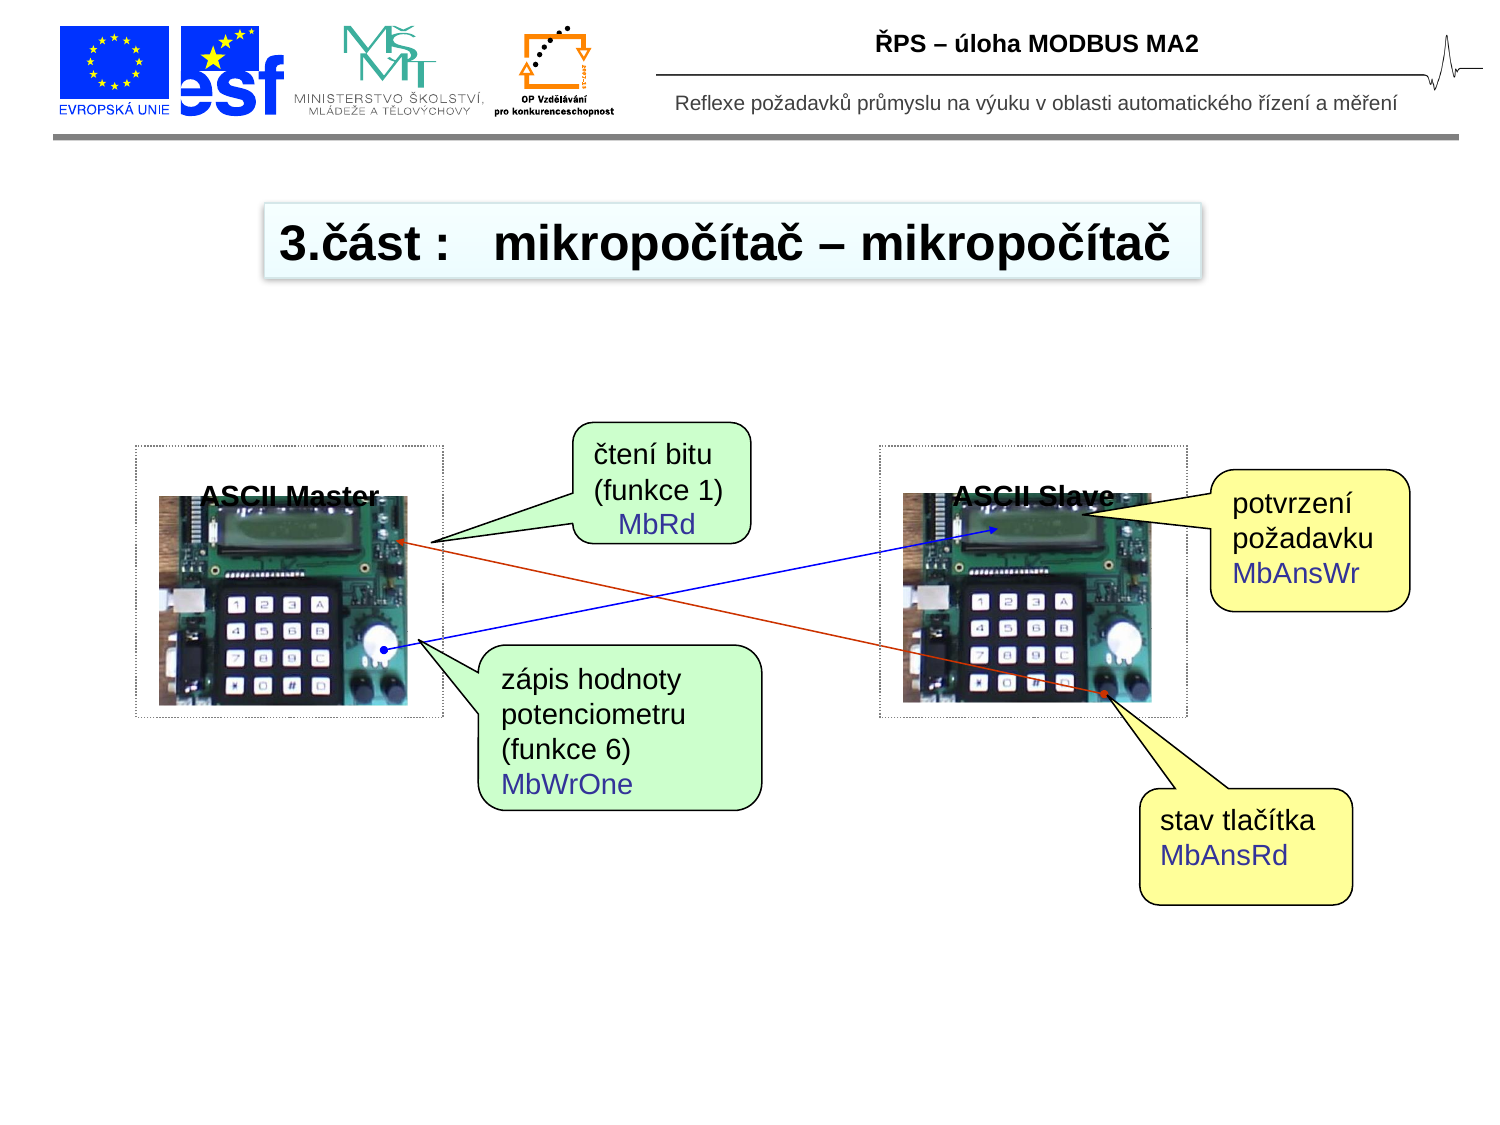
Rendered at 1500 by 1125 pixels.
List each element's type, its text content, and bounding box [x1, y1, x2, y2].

text_box ŘPS – úloha MODBUS MA2 [644, 20, 1430, 68]
picture [159, 496, 408, 707]
text_box zápis hodnoty potenciometru (funkce 6) MbWrOne [418, 639, 762, 811]
text_box čtení bitu (funkce 1) MbRd [430, 422, 751, 544]
picture [656, 34, 1483, 91]
text_box potvrzení požadavku MbAnsWr [1157, 469, 1410, 612]
picture [903, 492, 1153, 703]
text_box stav tlačítka MbAnsRd [1117, 710, 1353, 906]
text_box ASCII Slave [880, 446, 1188, 718]
text_box ASCII Master [136, 445, 444, 718]
text_box 3.část : mikropočítač – mikropočítač [264, 202, 1202, 279]
